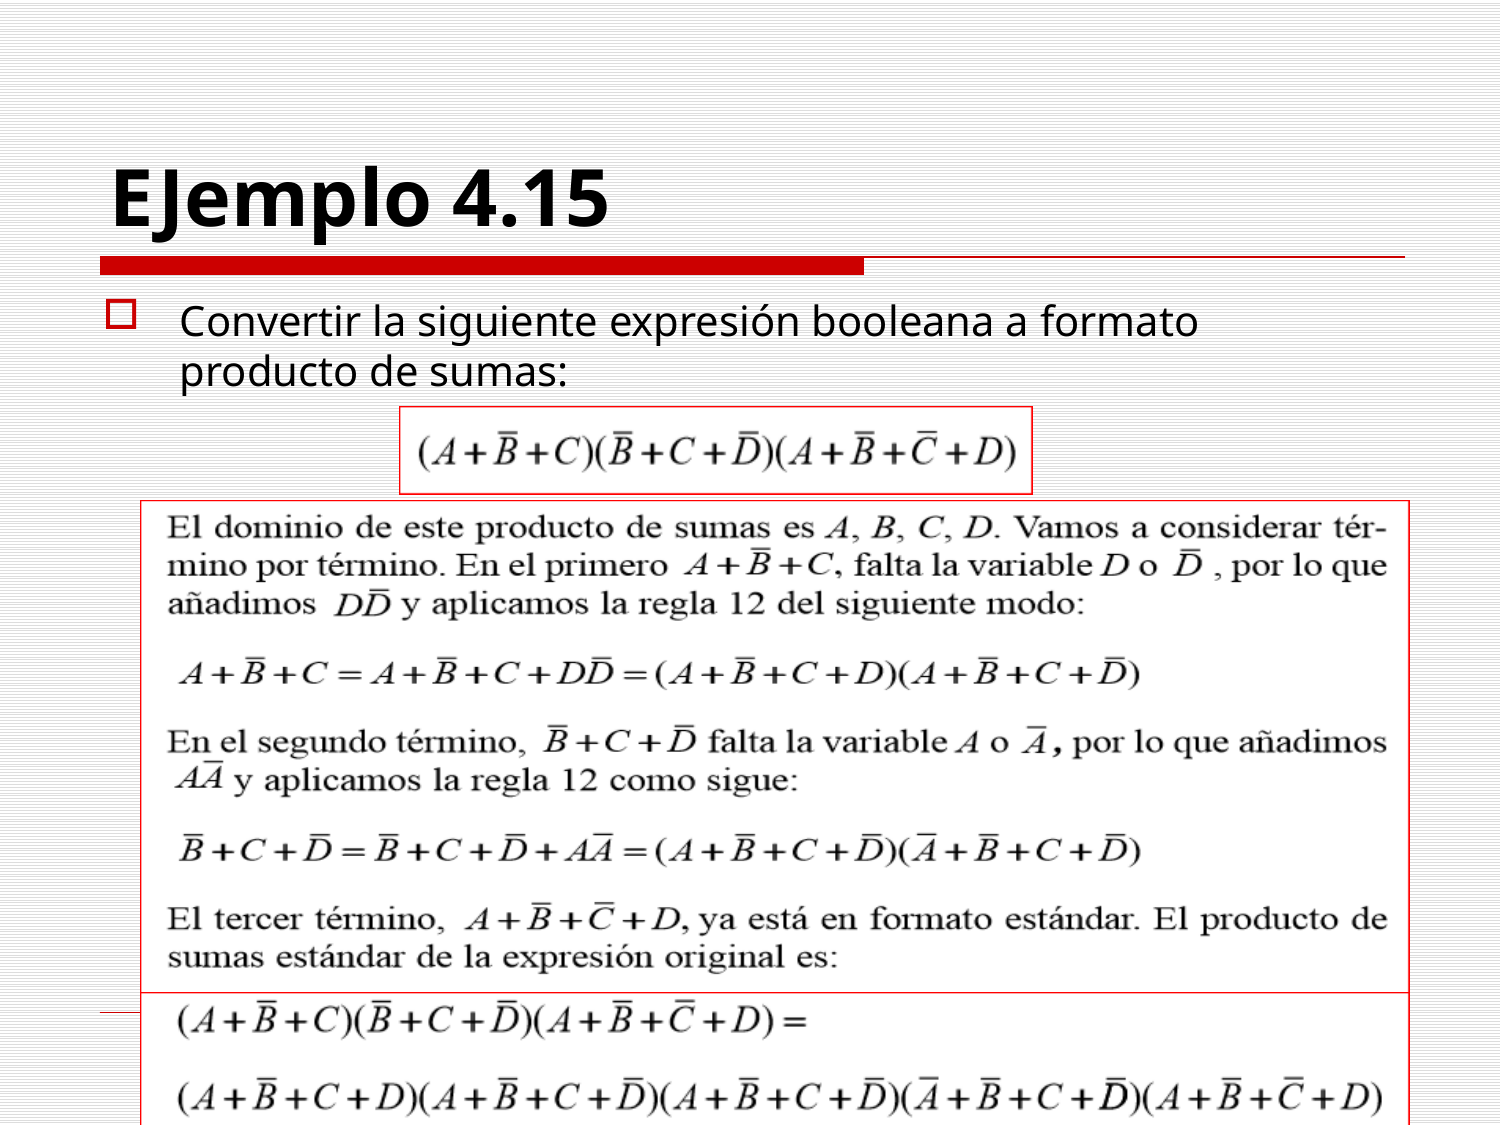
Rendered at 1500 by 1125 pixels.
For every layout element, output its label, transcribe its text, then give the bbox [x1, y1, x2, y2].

list Convertir la siguiente expresión booleana a formato producto de sumas: [87, 286, 1401, 988]
picture [140, 499, 1410, 1125]
picture [399, 406, 1033, 495]
title EJemplo 4.15 [93, 49, 1407, 250]
